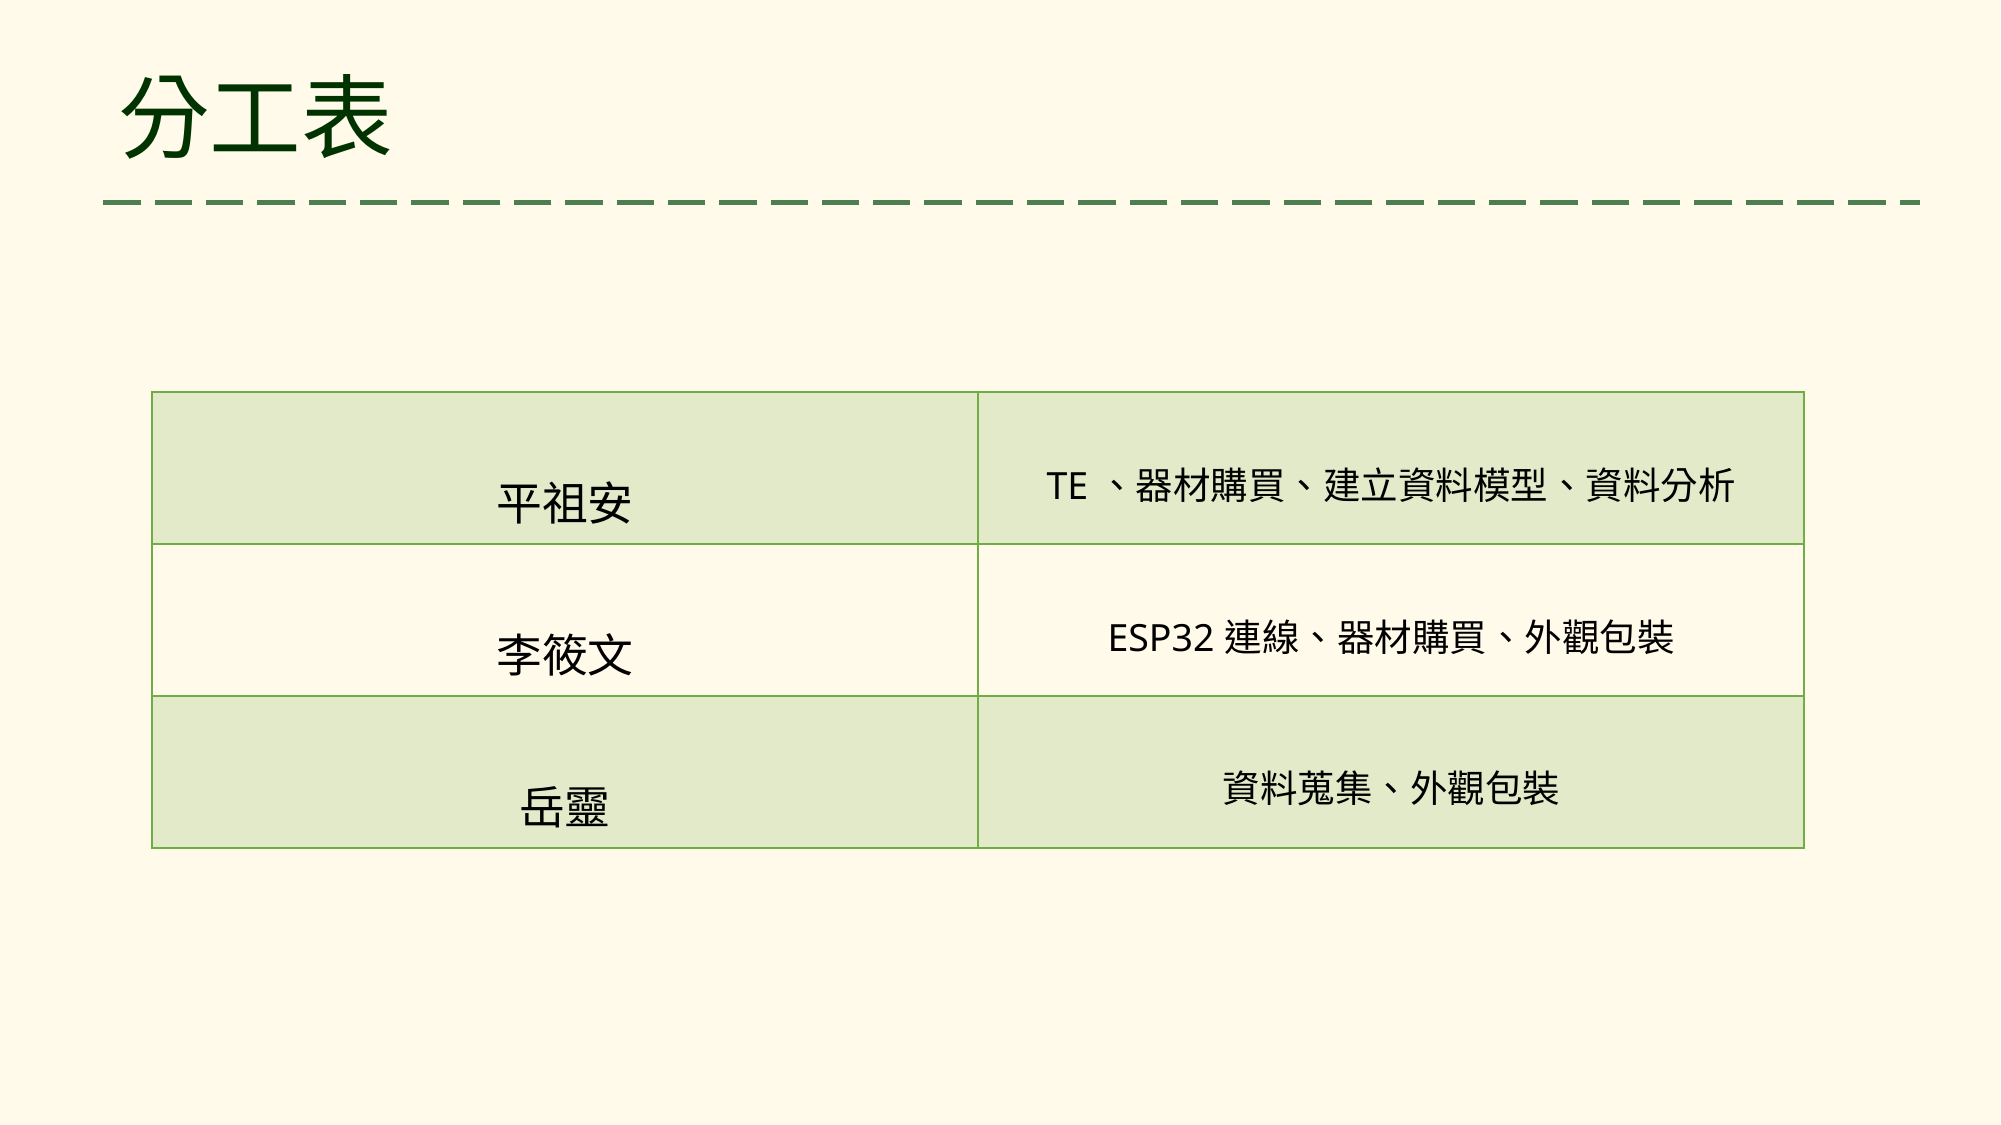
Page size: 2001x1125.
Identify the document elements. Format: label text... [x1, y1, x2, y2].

table_cell 李筱文 [153, 545, 977, 695]
table_cell 岳靈 [153, 697, 977, 847]
text_box 分工表 [103, 52, 1118, 177]
table_header 平祖安 [153, 393, 977, 543]
table_cell ESP32連線、器材購買、外觀包裝 [979, 545, 1803, 695]
table_header TE、器材購買、建立資料模型、資料分析 [979, 393, 1803, 543]
table_cell 資料蒐集、外觀包裝 [979, 697, 1803, 847]
